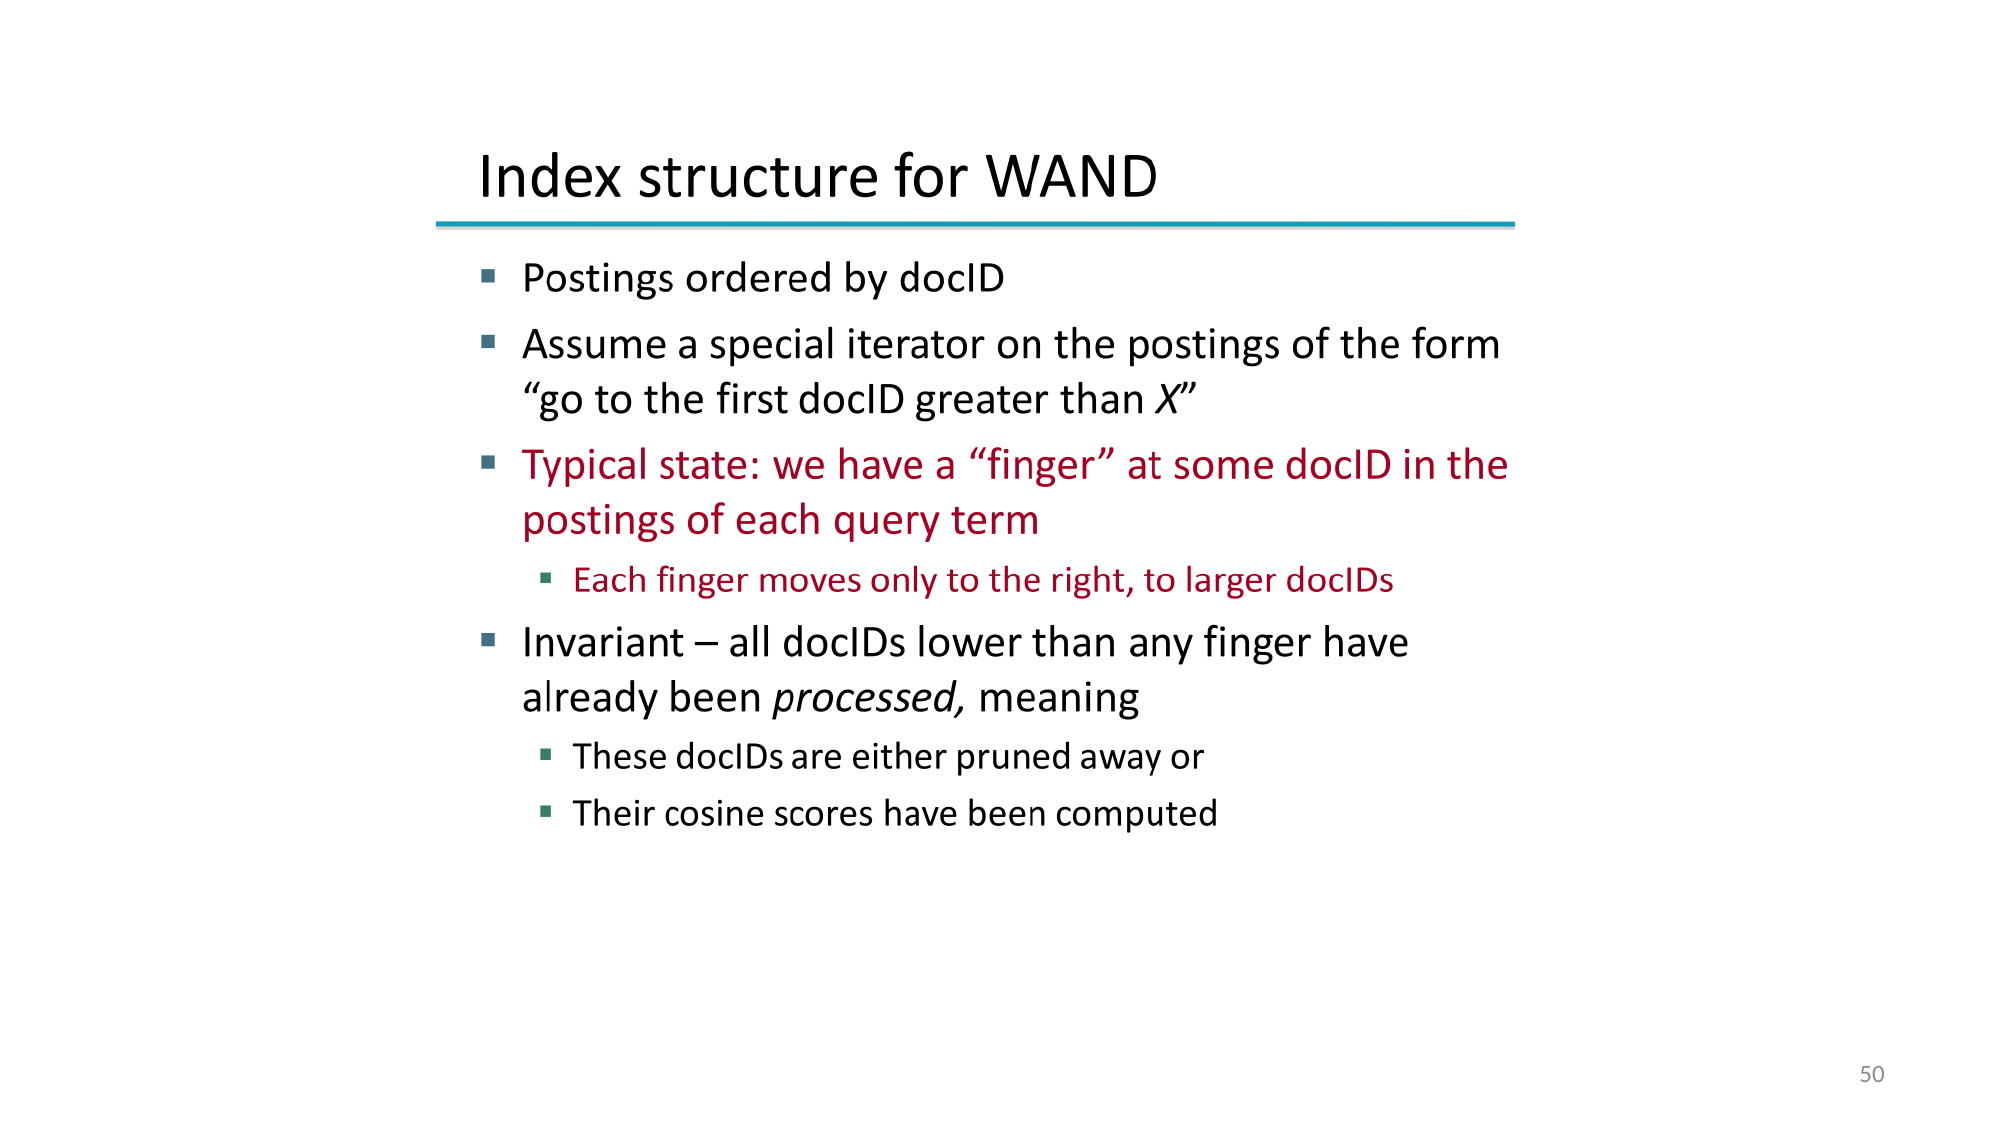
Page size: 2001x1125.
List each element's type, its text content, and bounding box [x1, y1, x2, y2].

slide_number 50 [1433, 1042, 1900, 1103]
picture [427, 138, 1515, 867]
